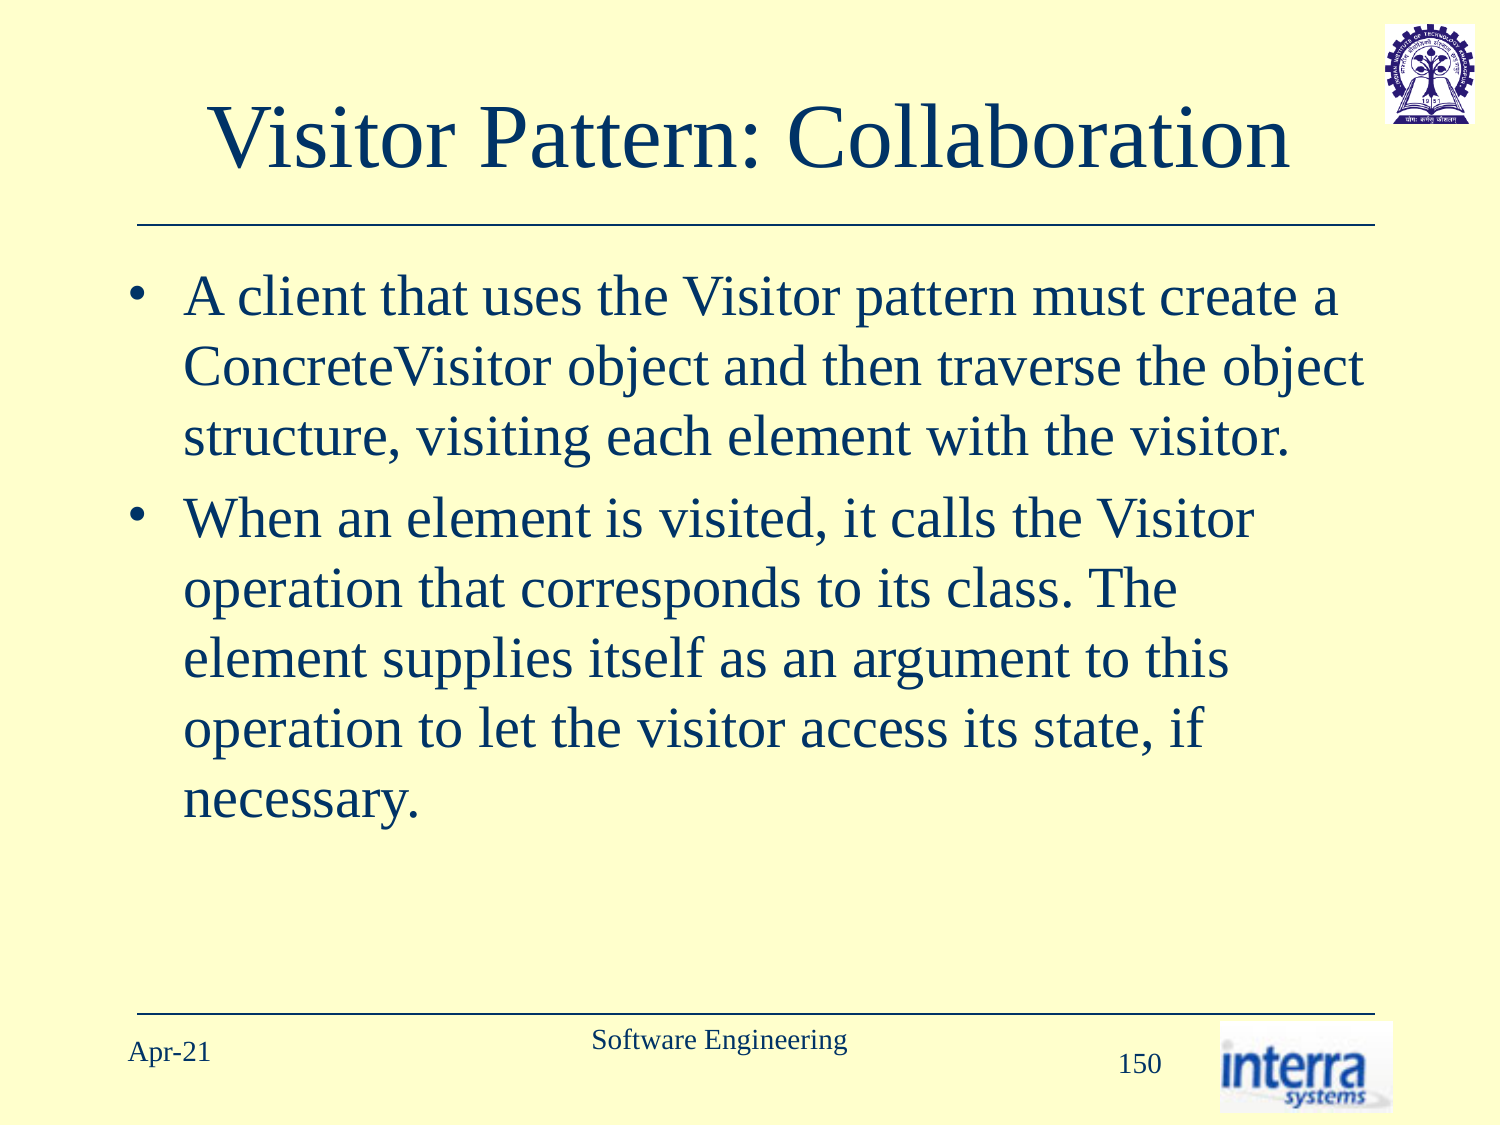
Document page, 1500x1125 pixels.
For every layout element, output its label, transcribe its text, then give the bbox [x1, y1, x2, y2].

picture [1220, 1021, 1393, 1113]
title Visitor Pattern: Collaboration [112, 37, 1388, 225]
list A client that uses the Visitor pattern must create a ConcreteVisitor object and then traverse the object structure, visiting each element with the visitor. When an element is visited, it calls the Visitor operation that corresponds to its class. The element supplies itself as an argument to this operation to let the visitor access its state, if necessary. [112, 249, 1388, 1000]
picture [1385, 24, 1475, 124]
text_box Software Engineering [349, 1013, 1090, 1125]
text_box Apr-21 [112, 1024, 307, 1100]
